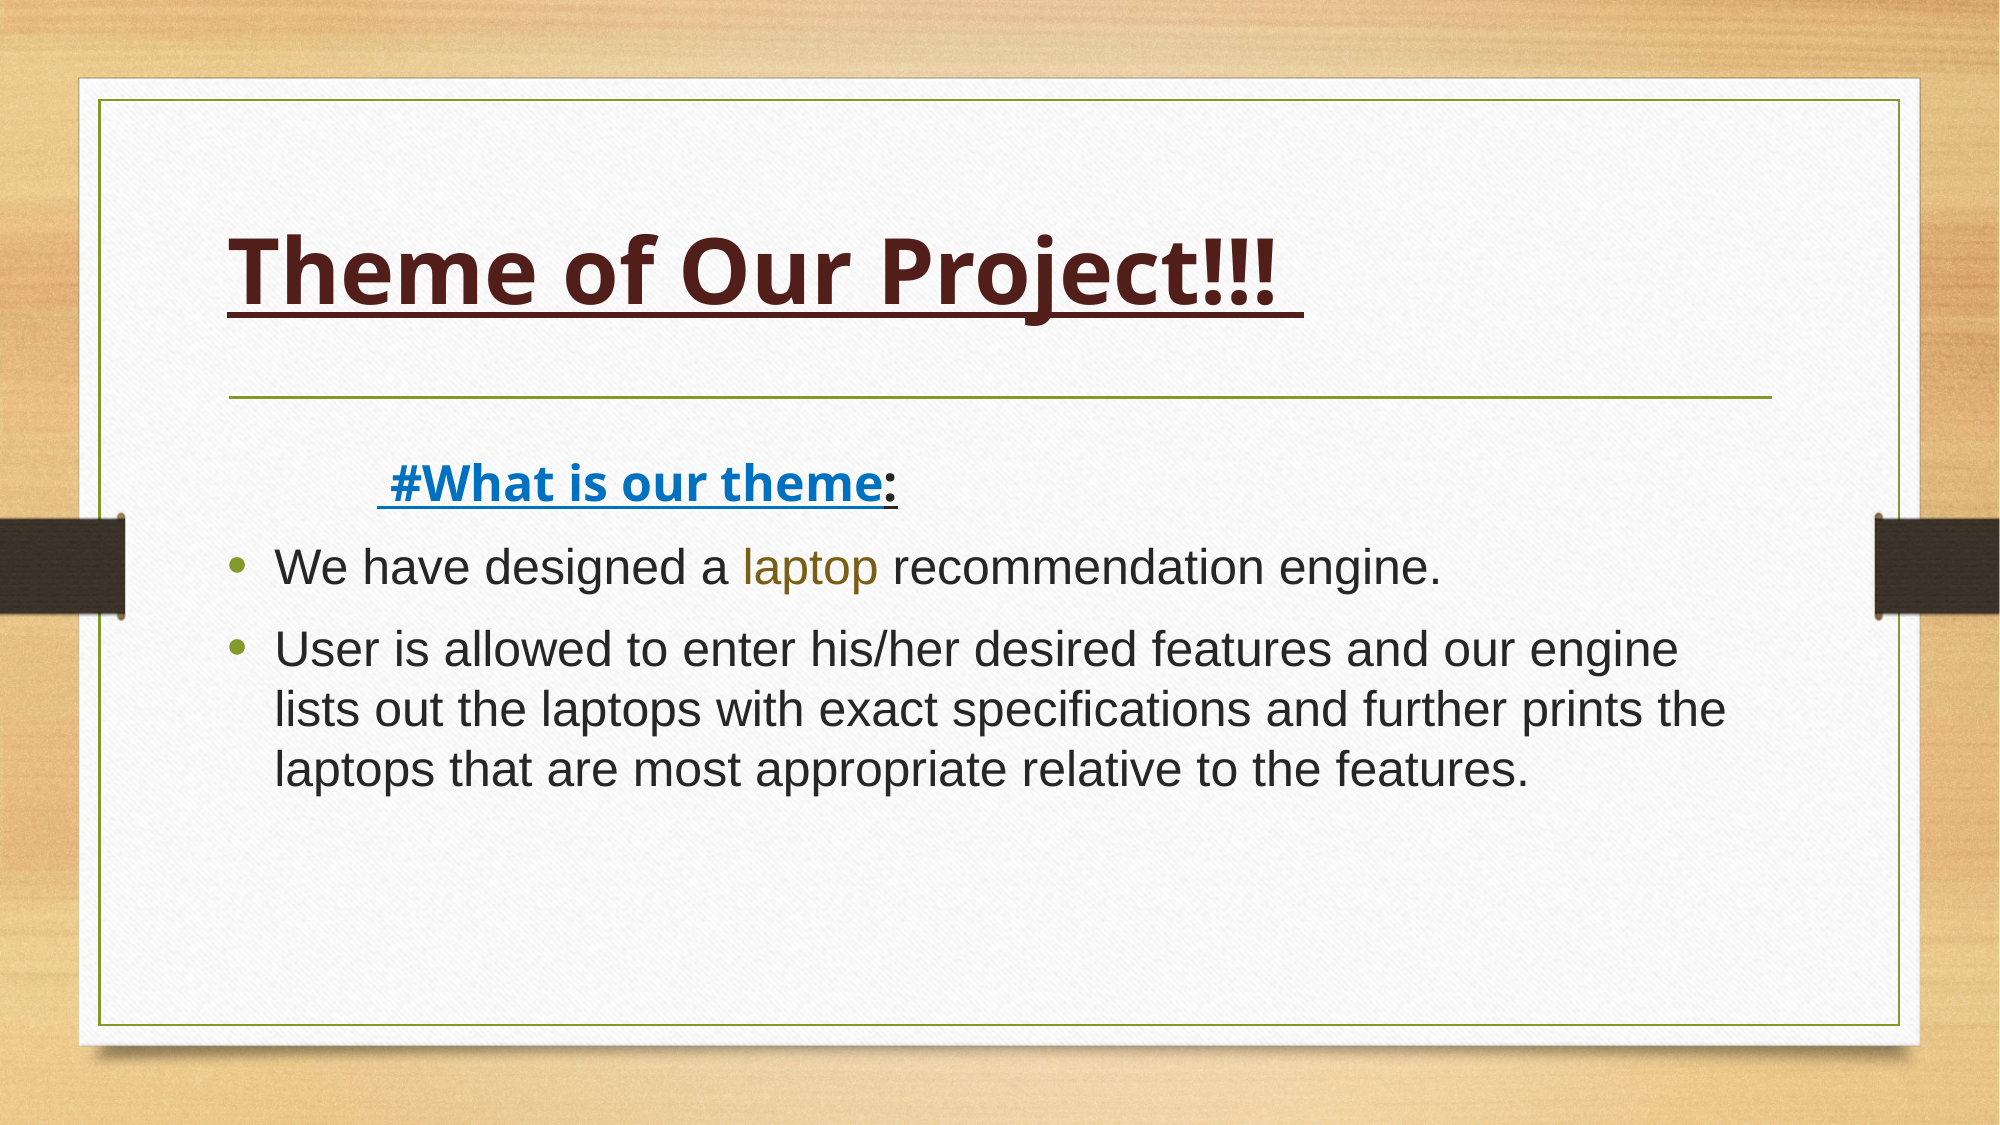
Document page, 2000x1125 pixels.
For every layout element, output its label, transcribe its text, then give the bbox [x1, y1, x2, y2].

title Theme of Our Project!!! [212, 161, 1787, 375]
list #What is our theme: We have designed a laptop recommendation engine. User is allowed to enter his/her desired features and our engine lists out the laptops with exact specifications and further prints the laptops that are most appropriate relative to the features. [212, 444, 1768, 1125]
picture [0, 0, 2000, 1125]
